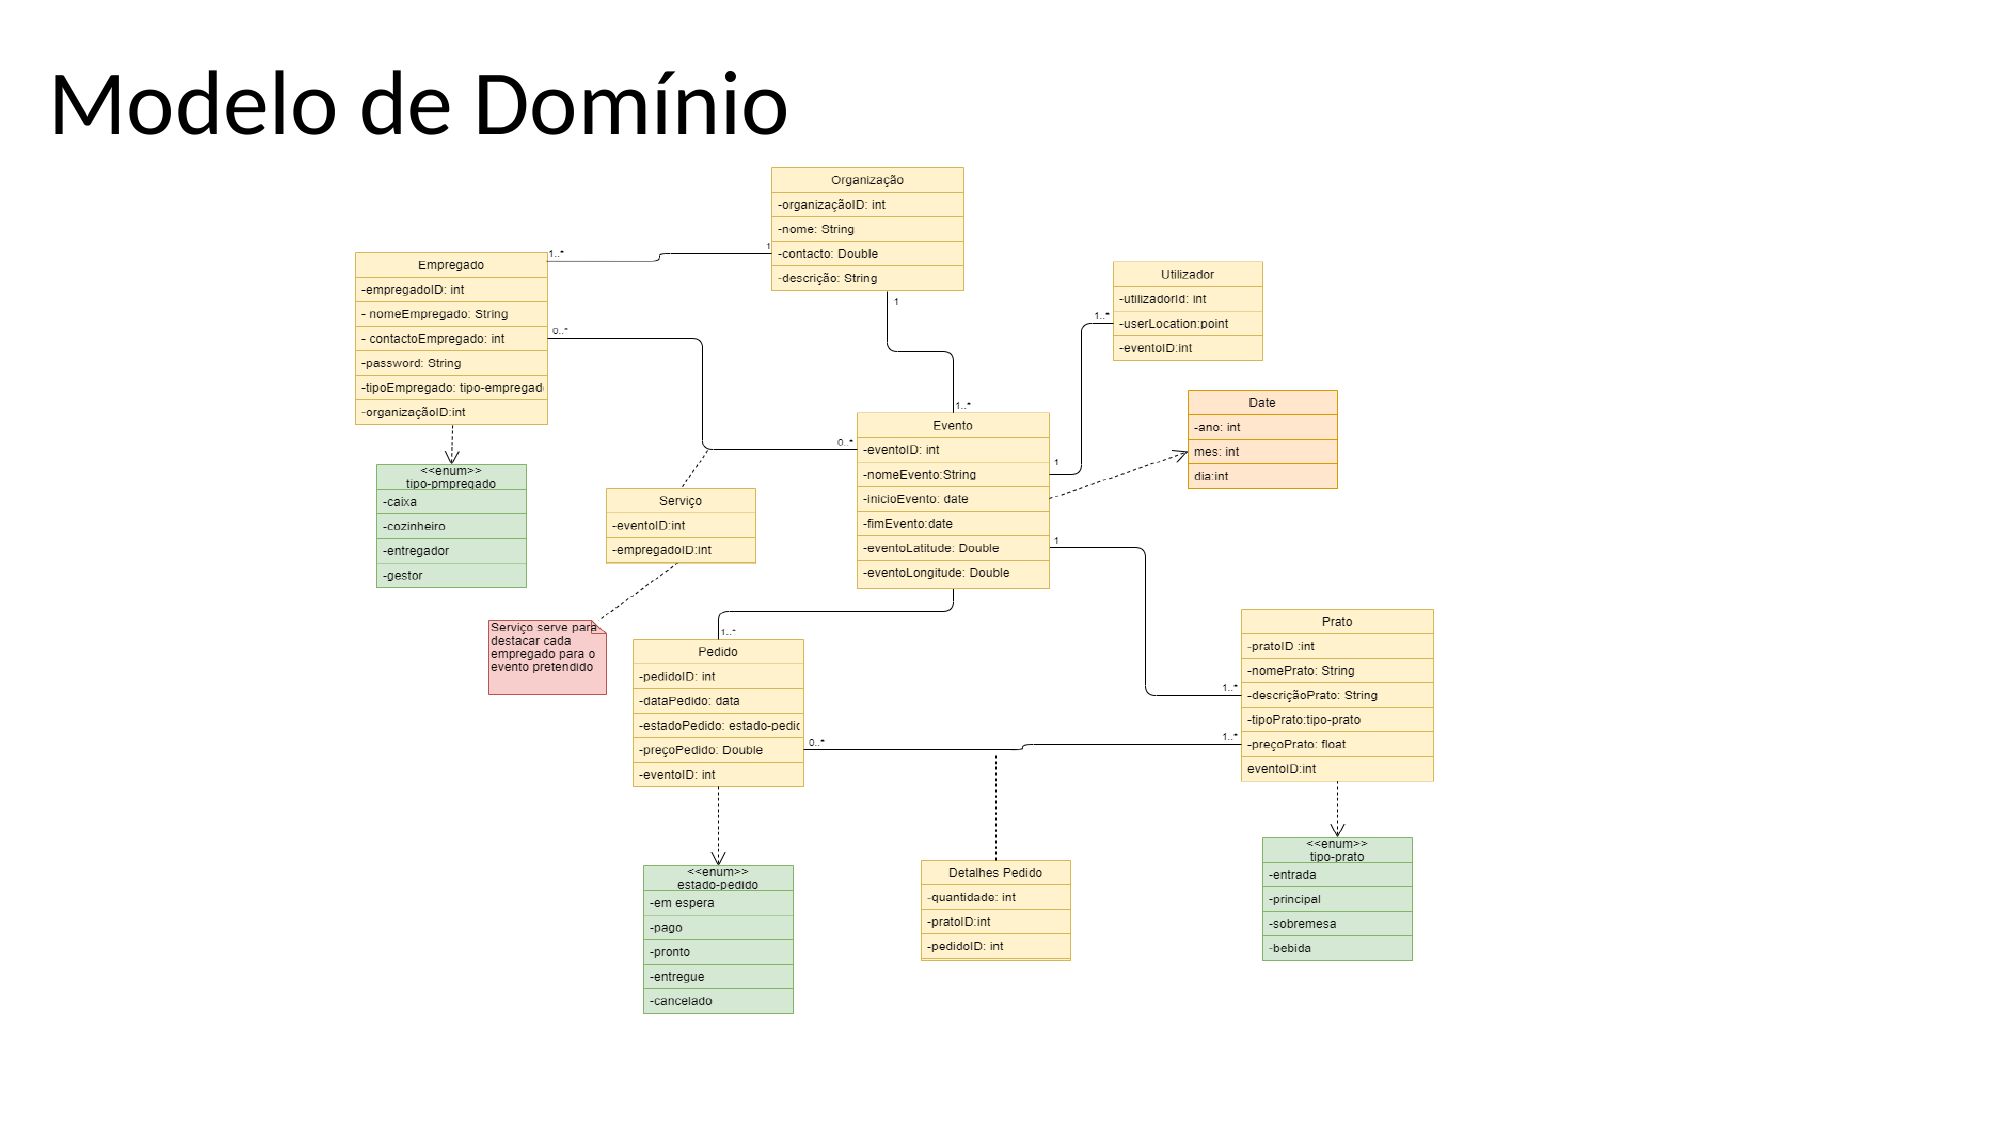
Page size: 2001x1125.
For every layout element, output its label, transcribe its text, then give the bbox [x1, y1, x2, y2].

picture [316, 161, 1456, 1066]
text_box Modelo de Domínio [33, 35, 928, 161]
